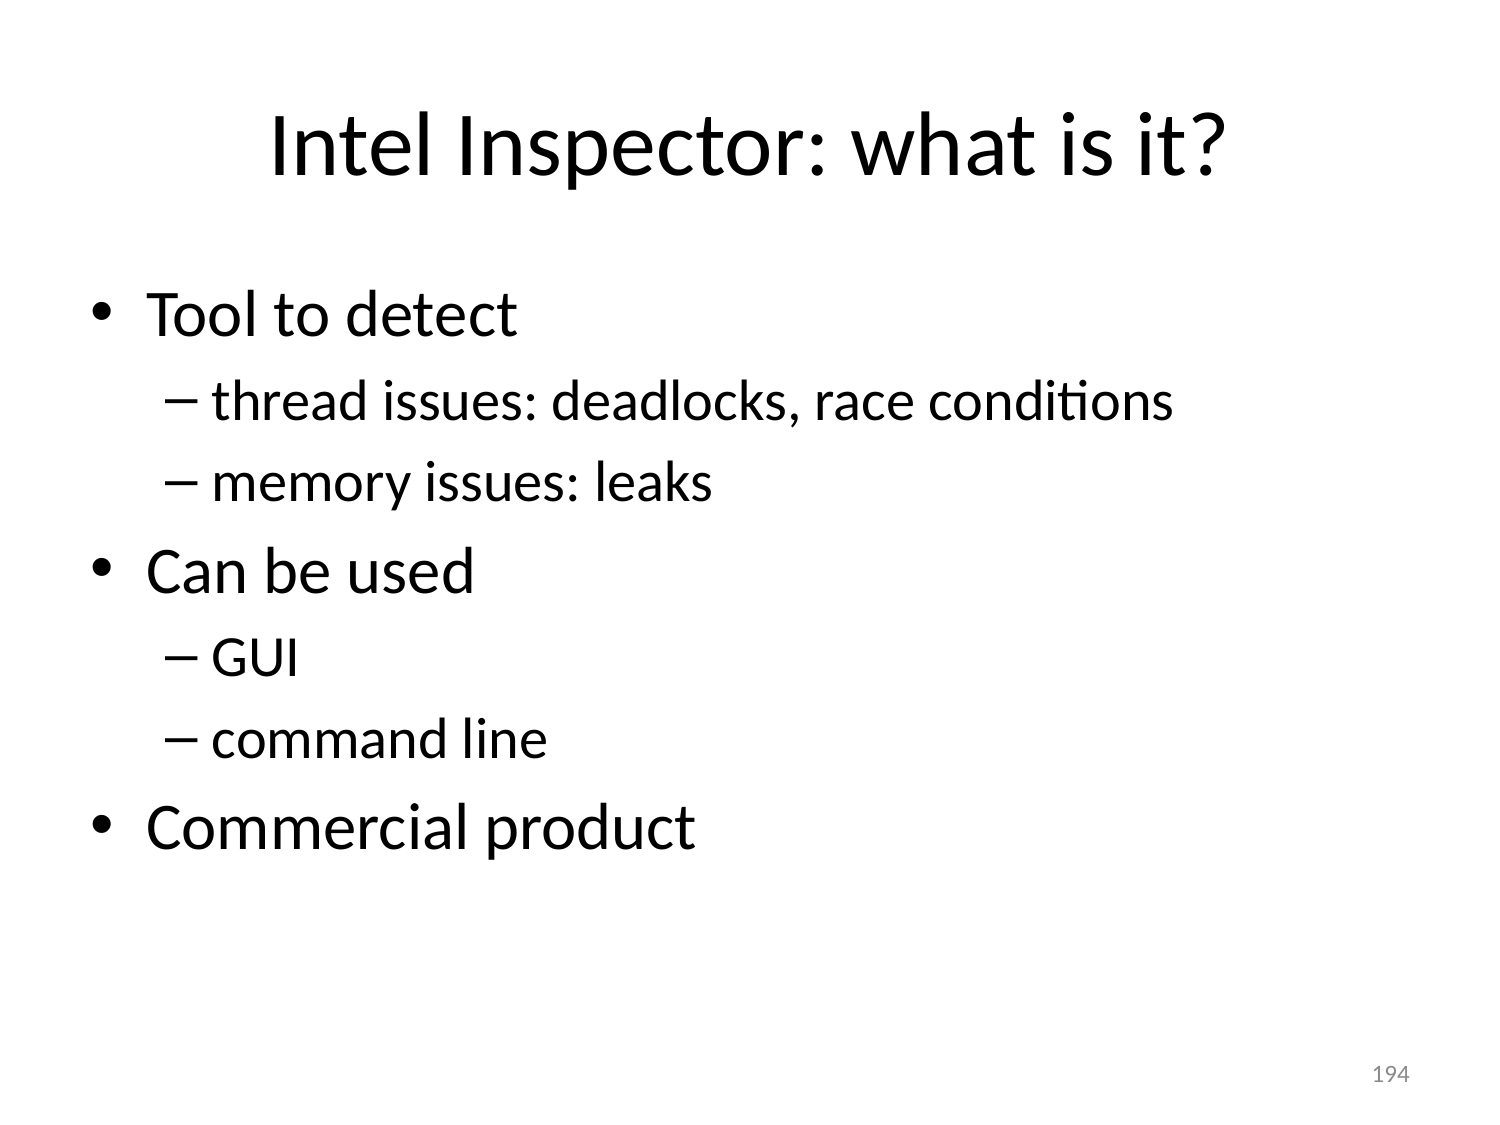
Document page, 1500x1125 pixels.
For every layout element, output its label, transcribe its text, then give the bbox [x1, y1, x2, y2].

slide_number 194 [1074, 1042, 1425, 1103]
title Intel Inspector: what is it? [75, 45, 1425, 233]
list Tool to detect thread issues: deadlocks, race conditions memory issues: leaks Can be used GUI command line Commercial product [75, 262, 1425, 1005]
